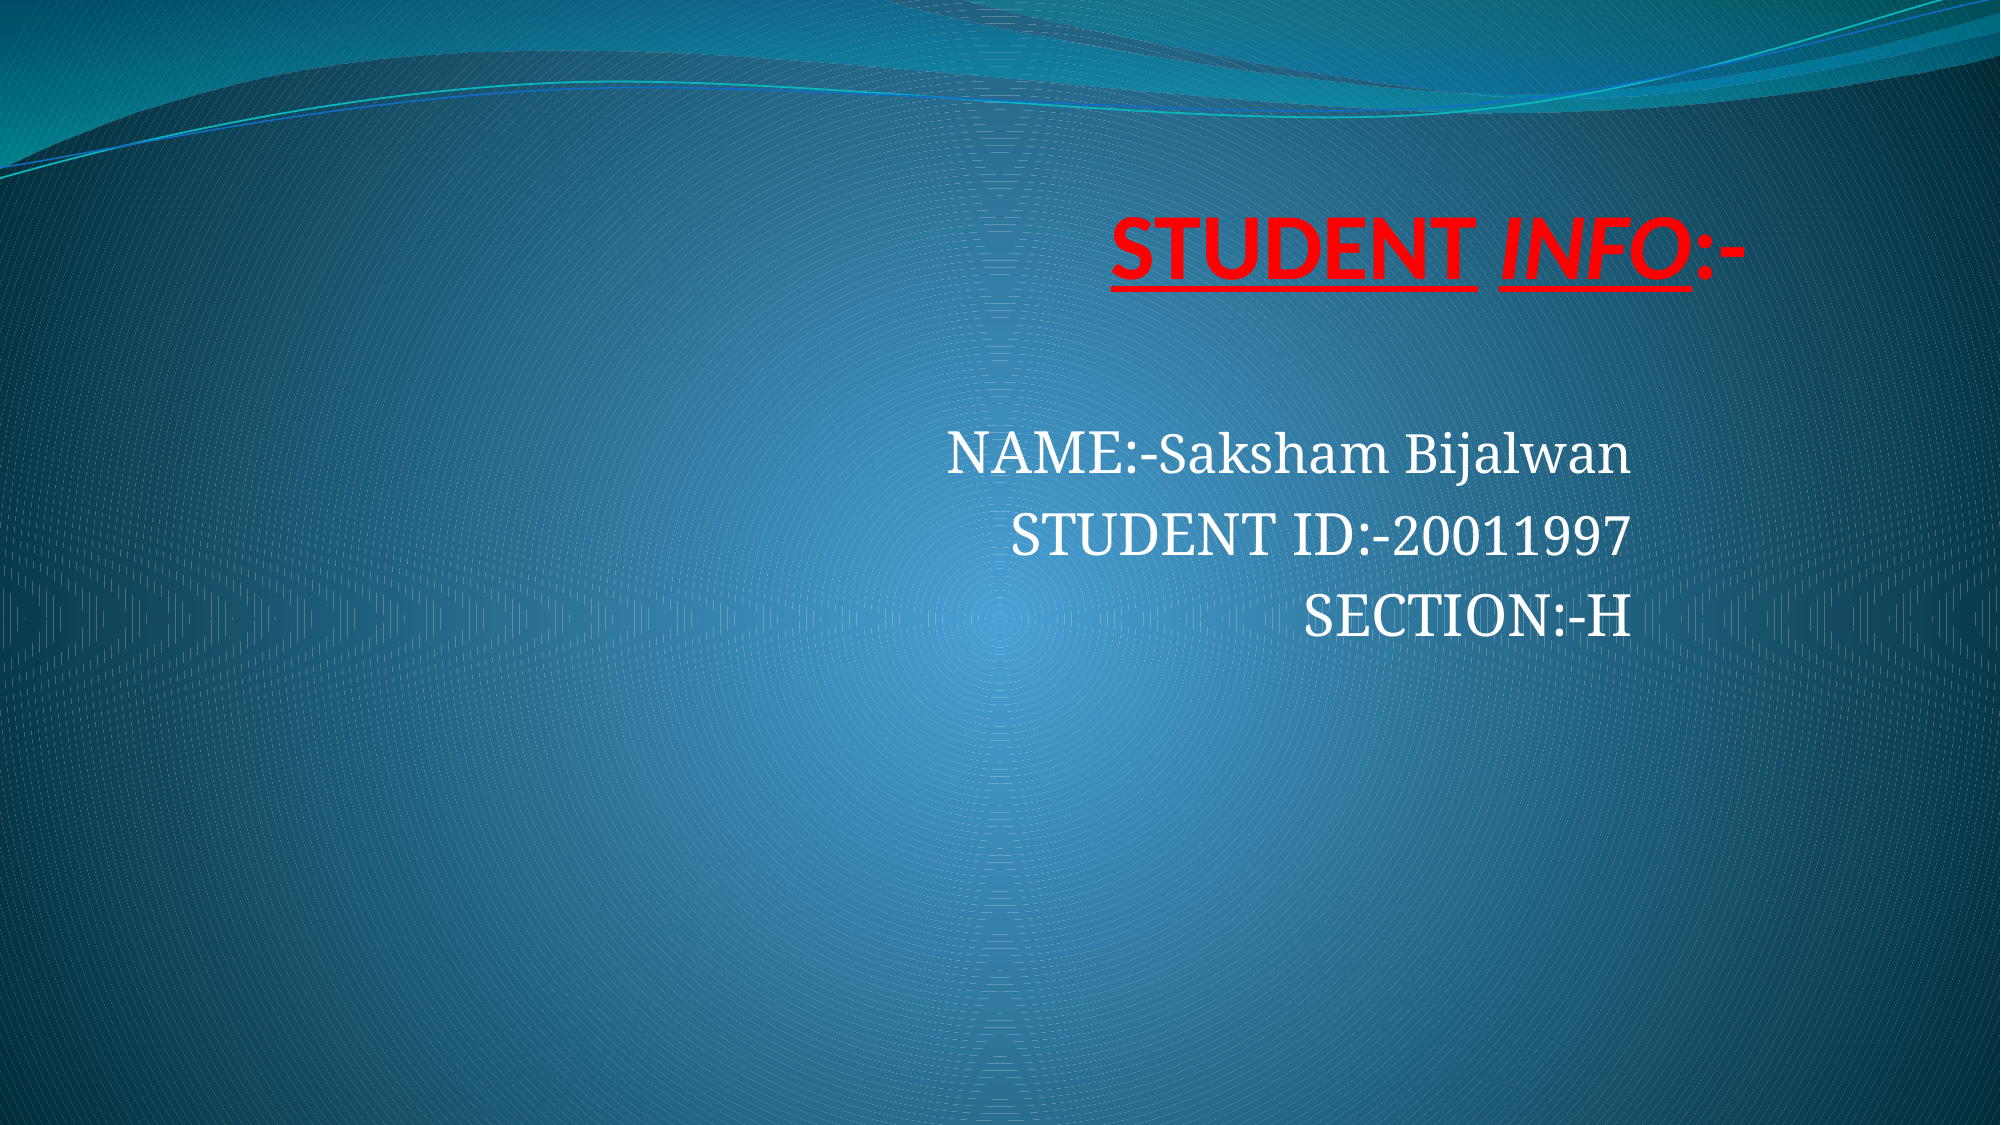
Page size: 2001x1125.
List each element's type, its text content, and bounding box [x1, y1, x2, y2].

title STUDENT INFO:- [249, 184, 1750, 299]
subtitle NAME:-Saksham Bijalwan STUDENT ID:-20011997 SECTION:-H [234, 407, 1644, 863]
